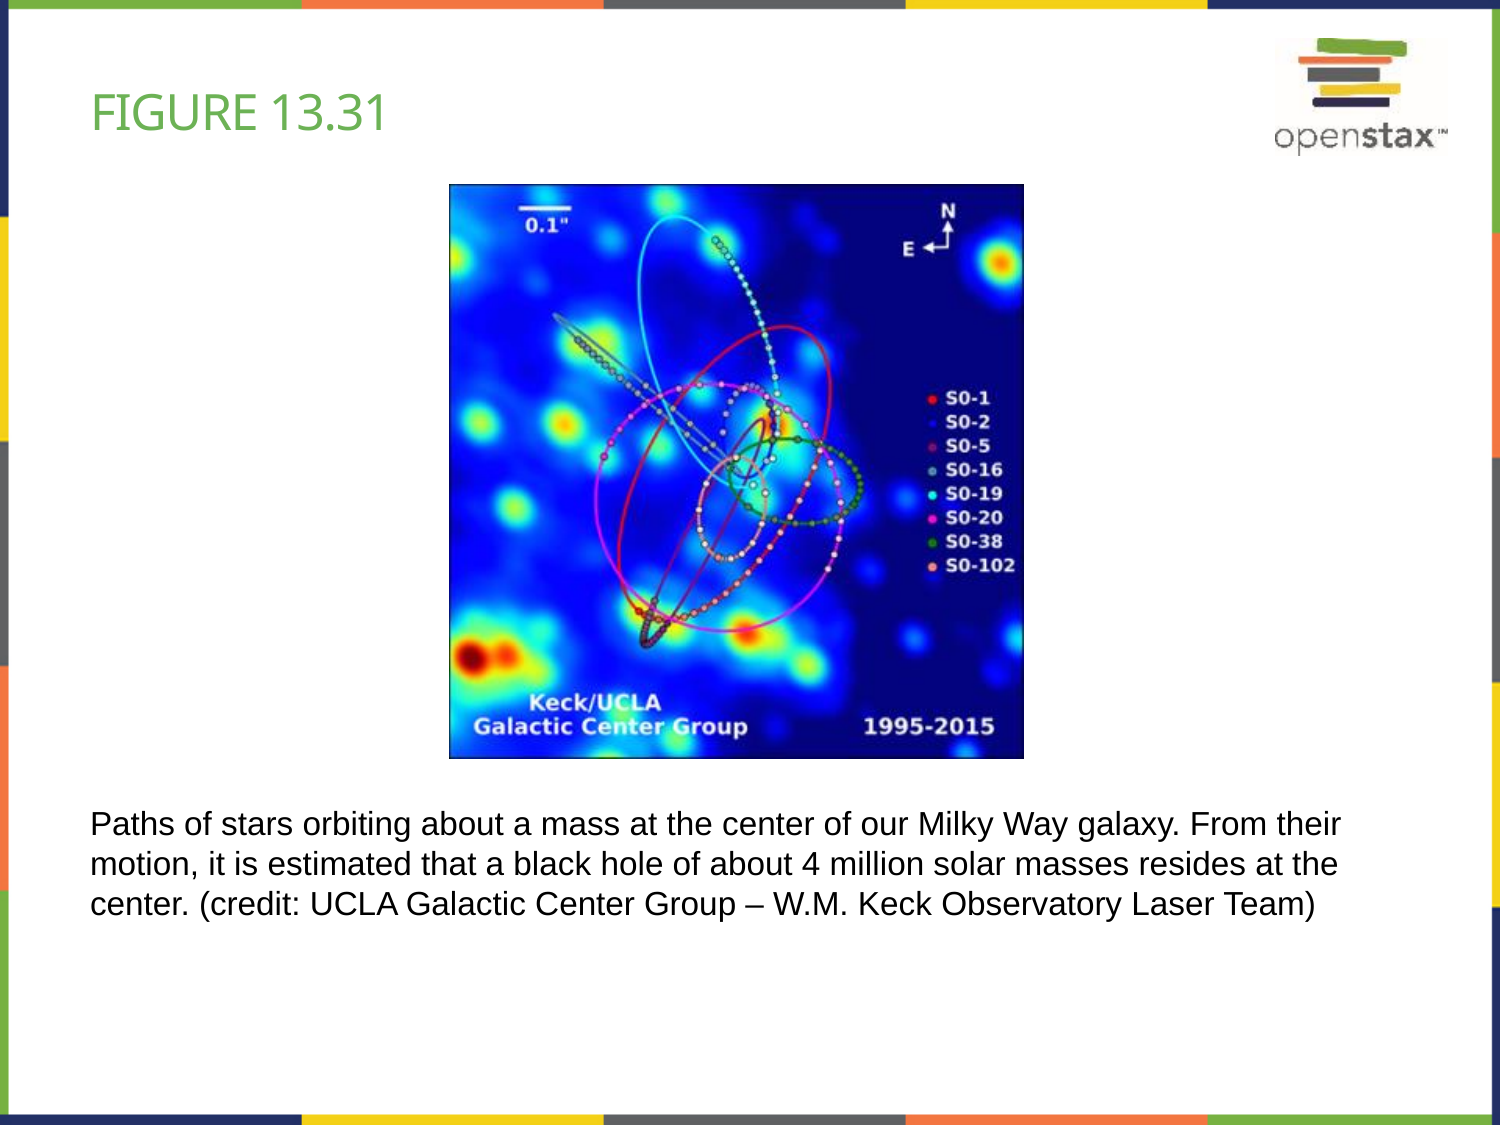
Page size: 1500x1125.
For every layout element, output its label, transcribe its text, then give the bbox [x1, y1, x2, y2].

title Figure 13.31 [75, 39, 1274, 148]
picture [0, 0, 1500, 1125]
list Paths of stars orbiting about a mass at the center of our Milky Way galaxy. From their motion, it is estimated that a black hole of about 4 million solar masses resides at the center. (credit: UCLA Galactic Center Group – W.M. Keck Observatory Laser Team) [75, 794, 1398, 986]
